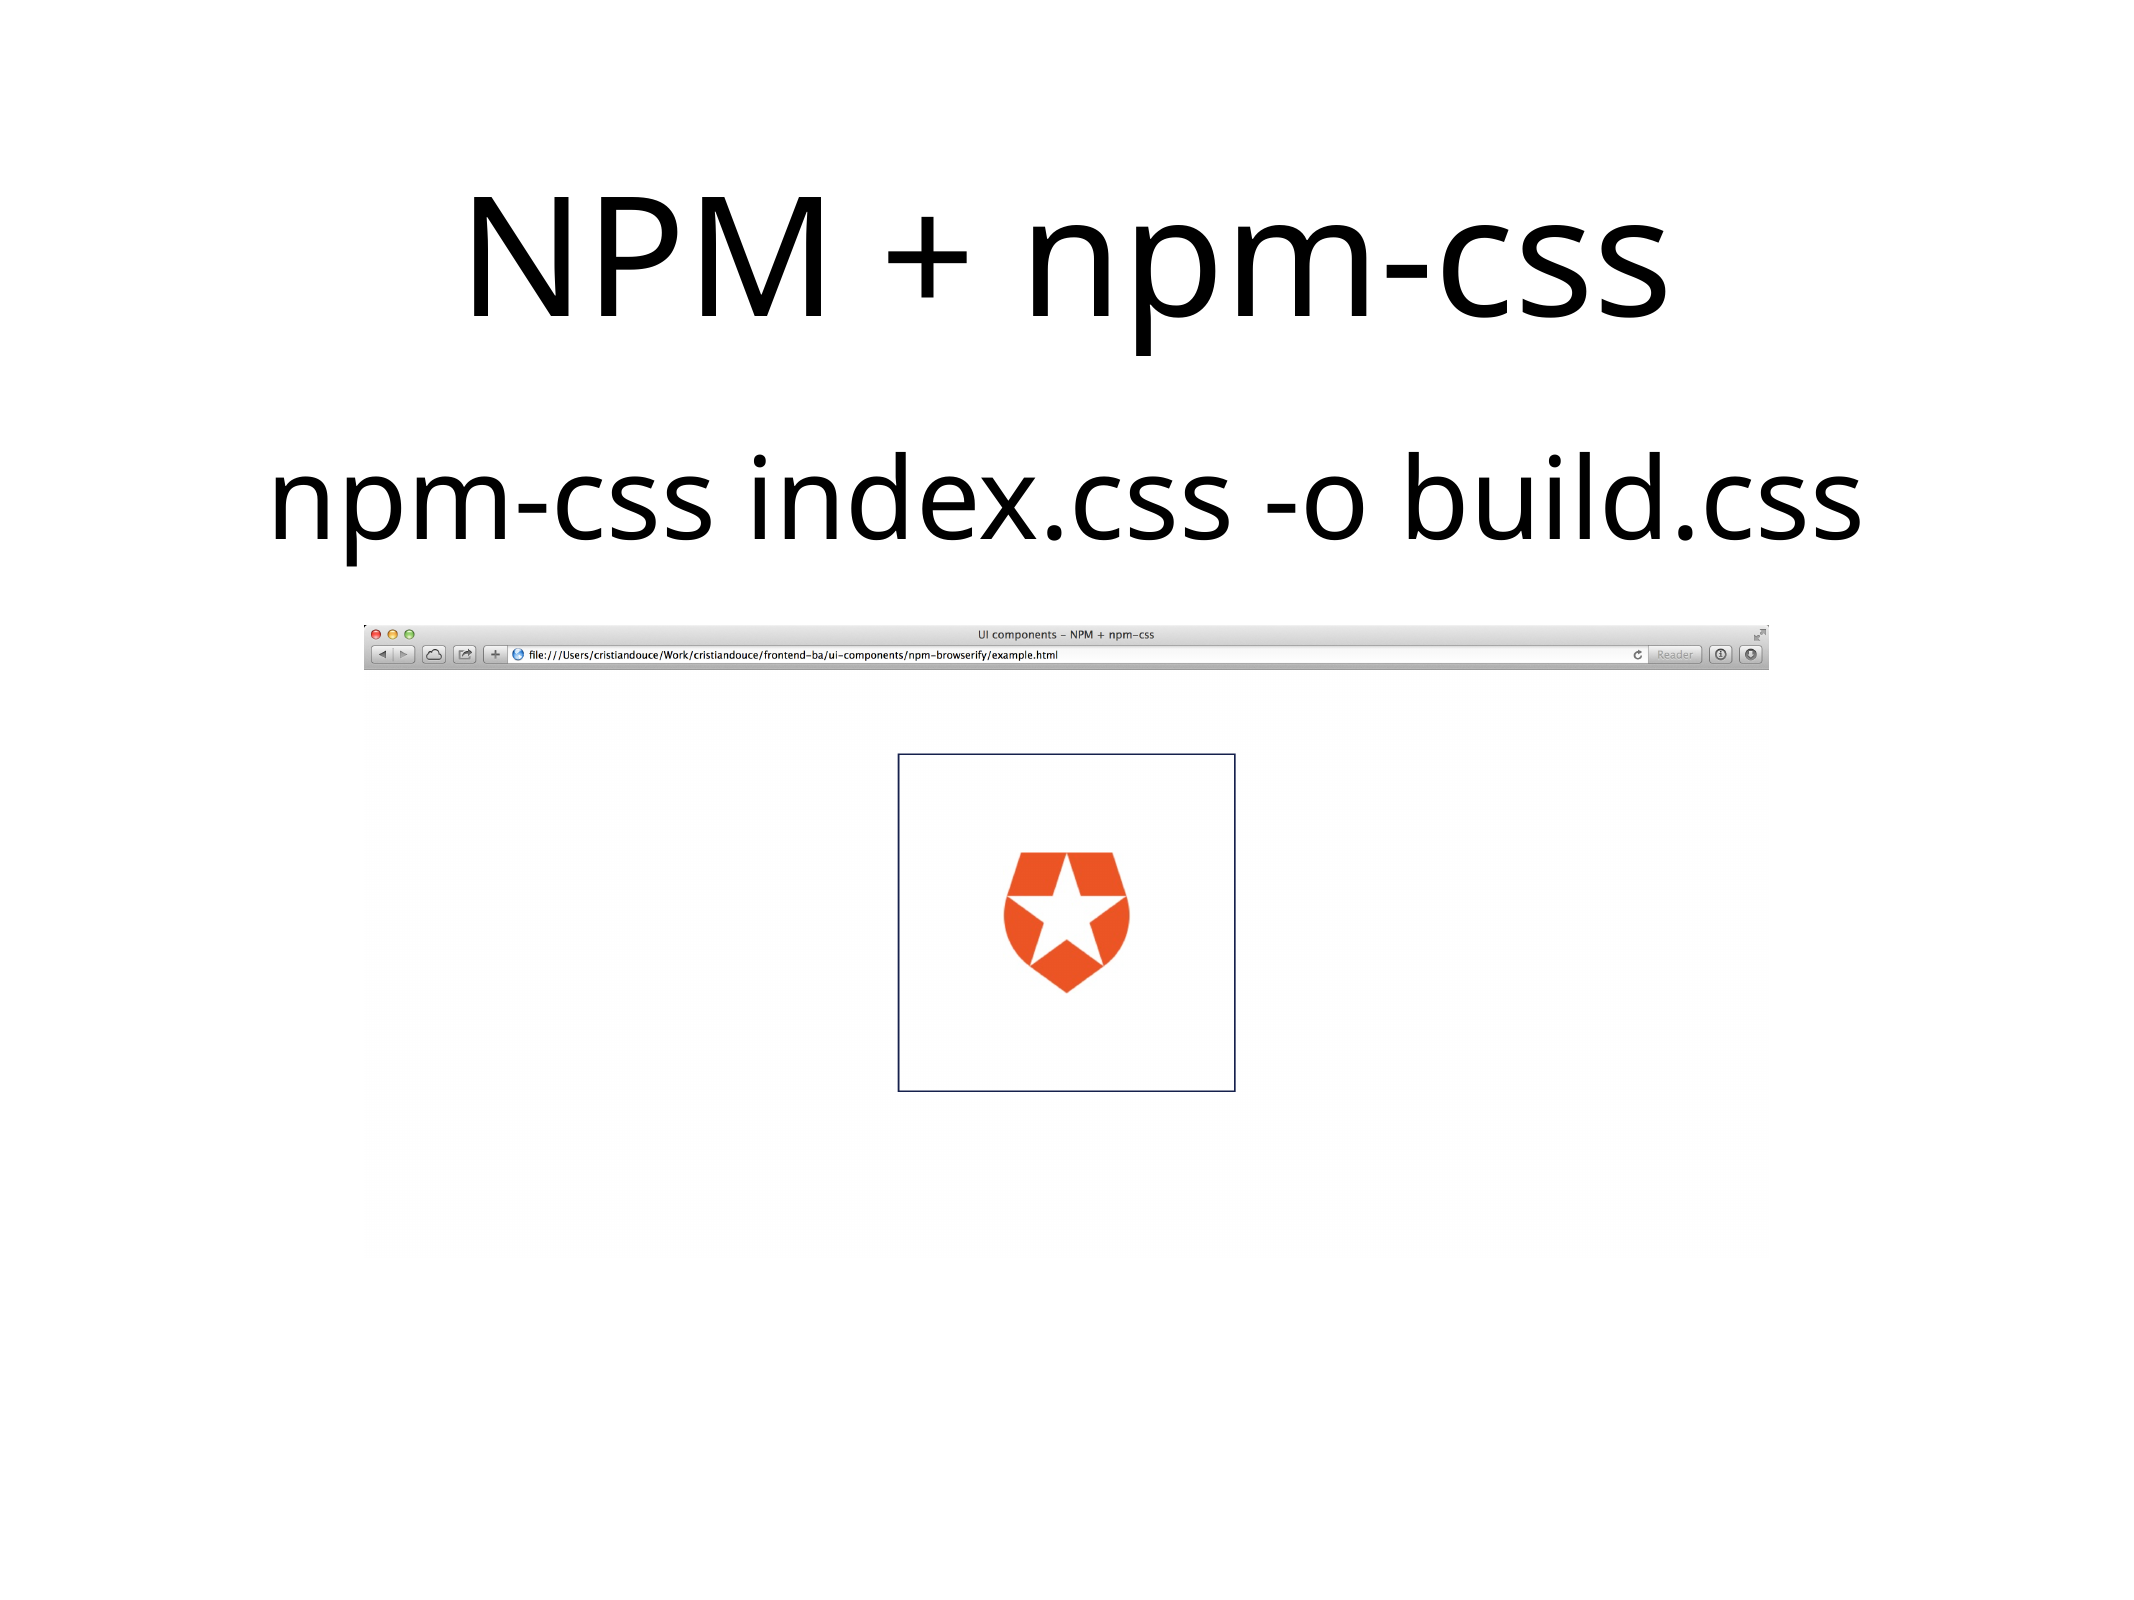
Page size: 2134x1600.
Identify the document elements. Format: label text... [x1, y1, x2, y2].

text_box npm-css index.css -o build.css [258, 416, 1875, 571]
picture [363, 625, 1770, 1258]
title NPM + npm-css [155, 72, 1978, 428]
